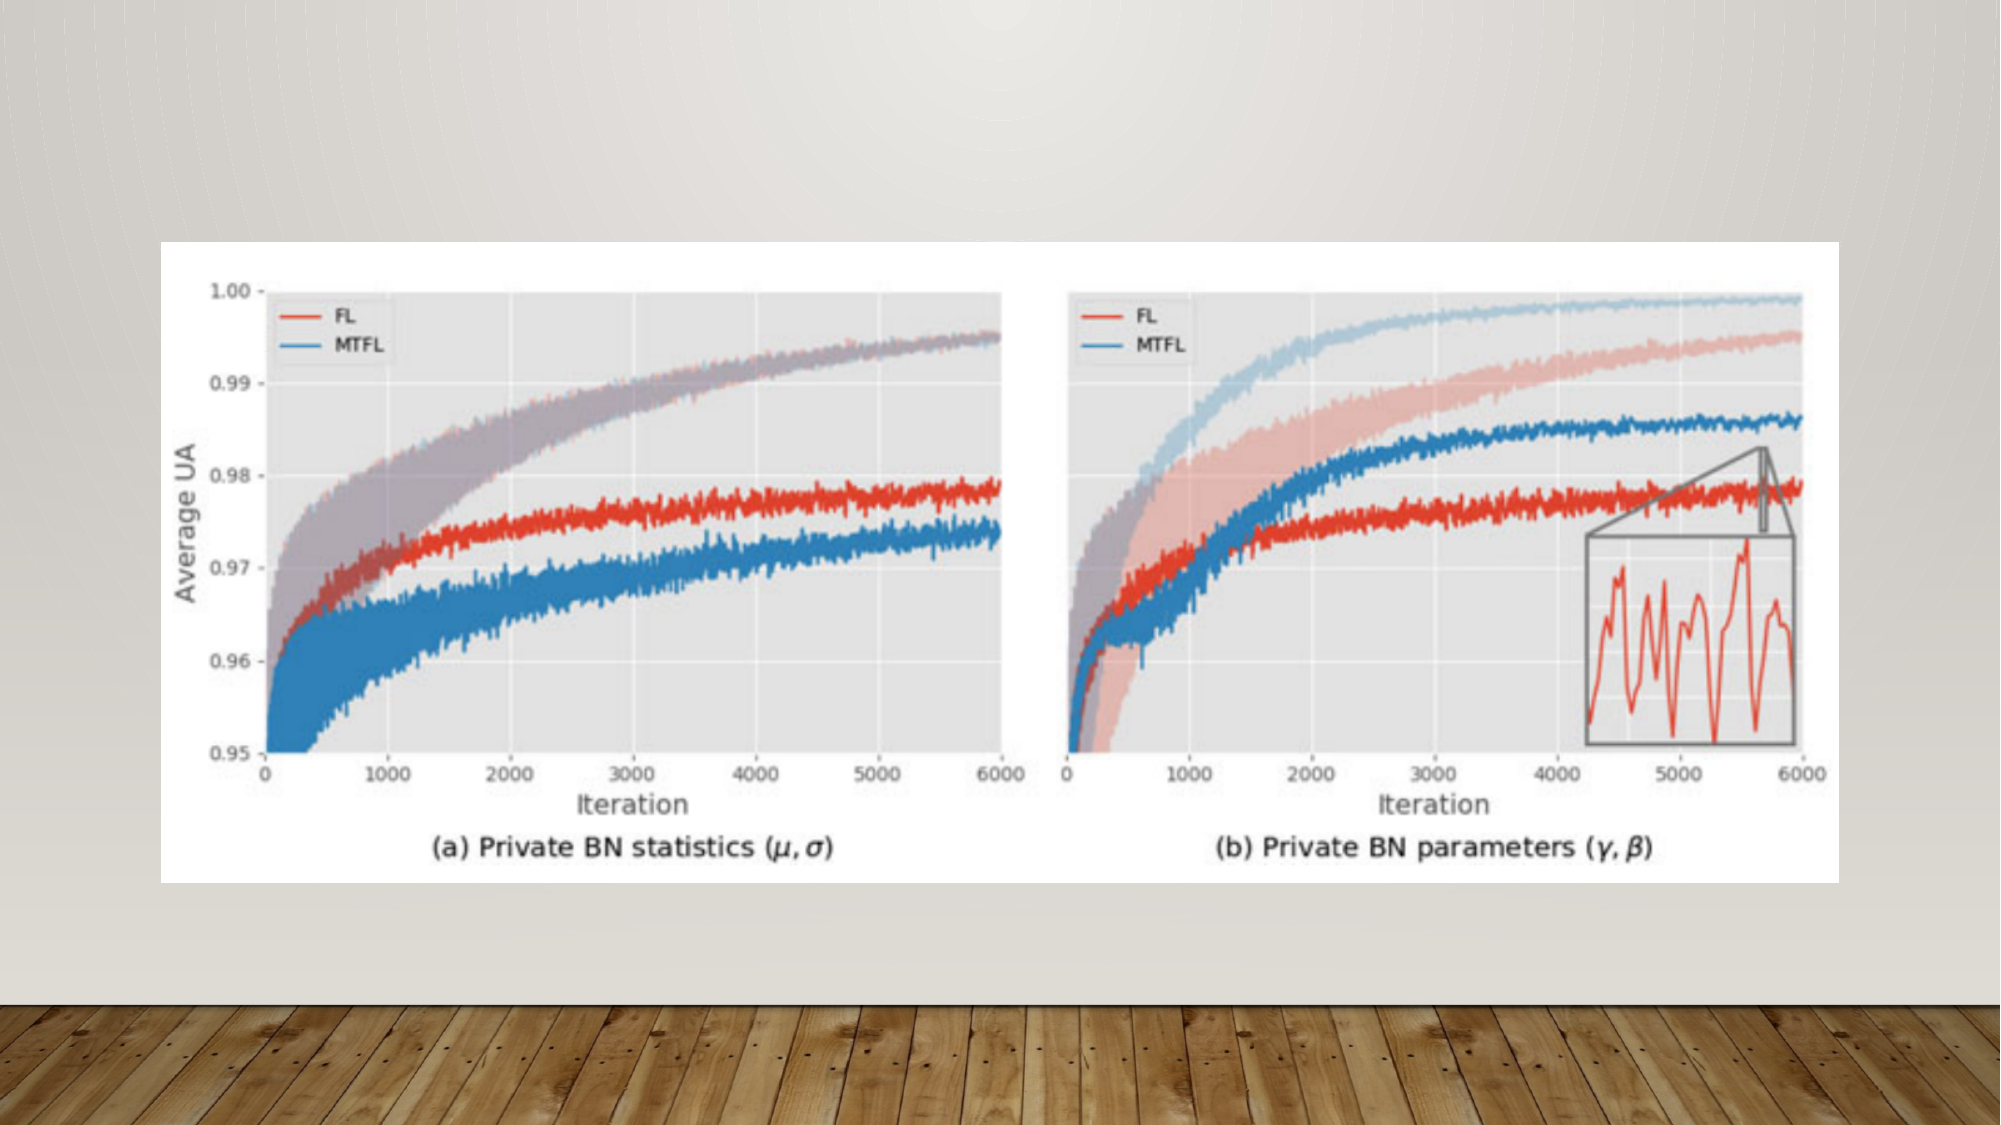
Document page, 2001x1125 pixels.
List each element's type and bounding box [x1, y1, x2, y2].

picture [0, 1005, 2000, 1125]
picture [161, 242, 1839, 883]
